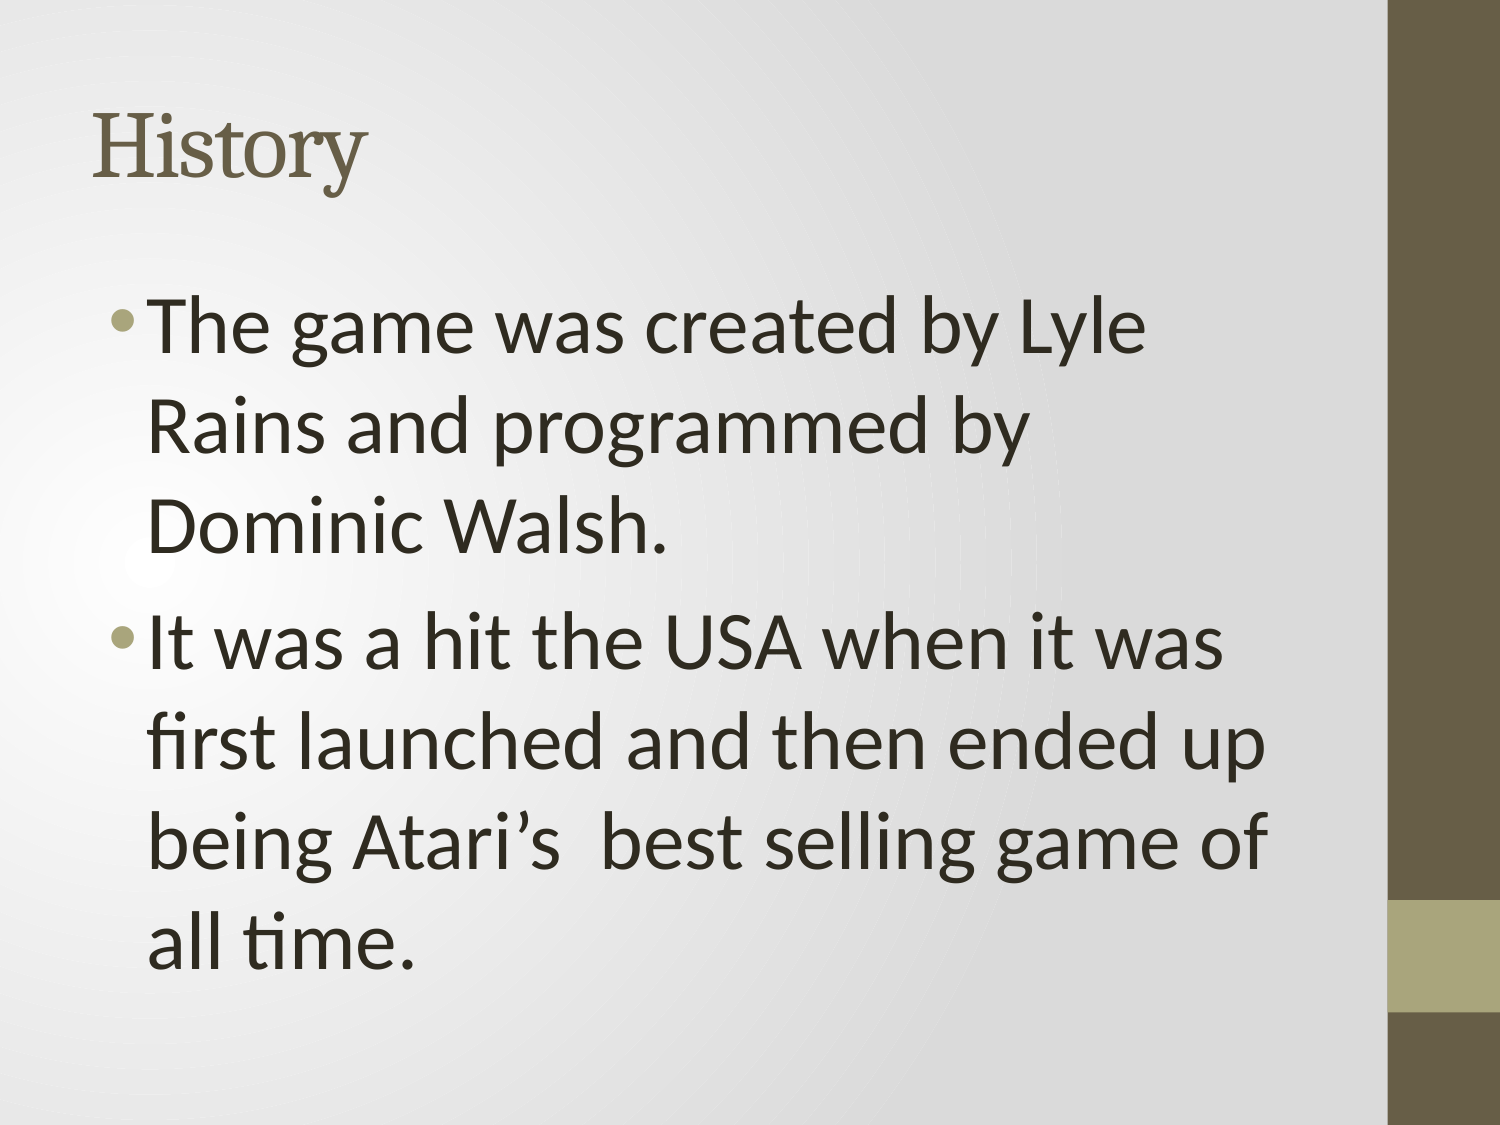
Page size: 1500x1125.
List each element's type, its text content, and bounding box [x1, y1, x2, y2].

list The game was created by Lyle Rains and programmed by Dominic Walsh. It was a hit the USA when it was first launched and then ended up being Atari’s best selling game of all time. [75, 262, 1325, 1050]
title History [75, 45, 1325, 233]
